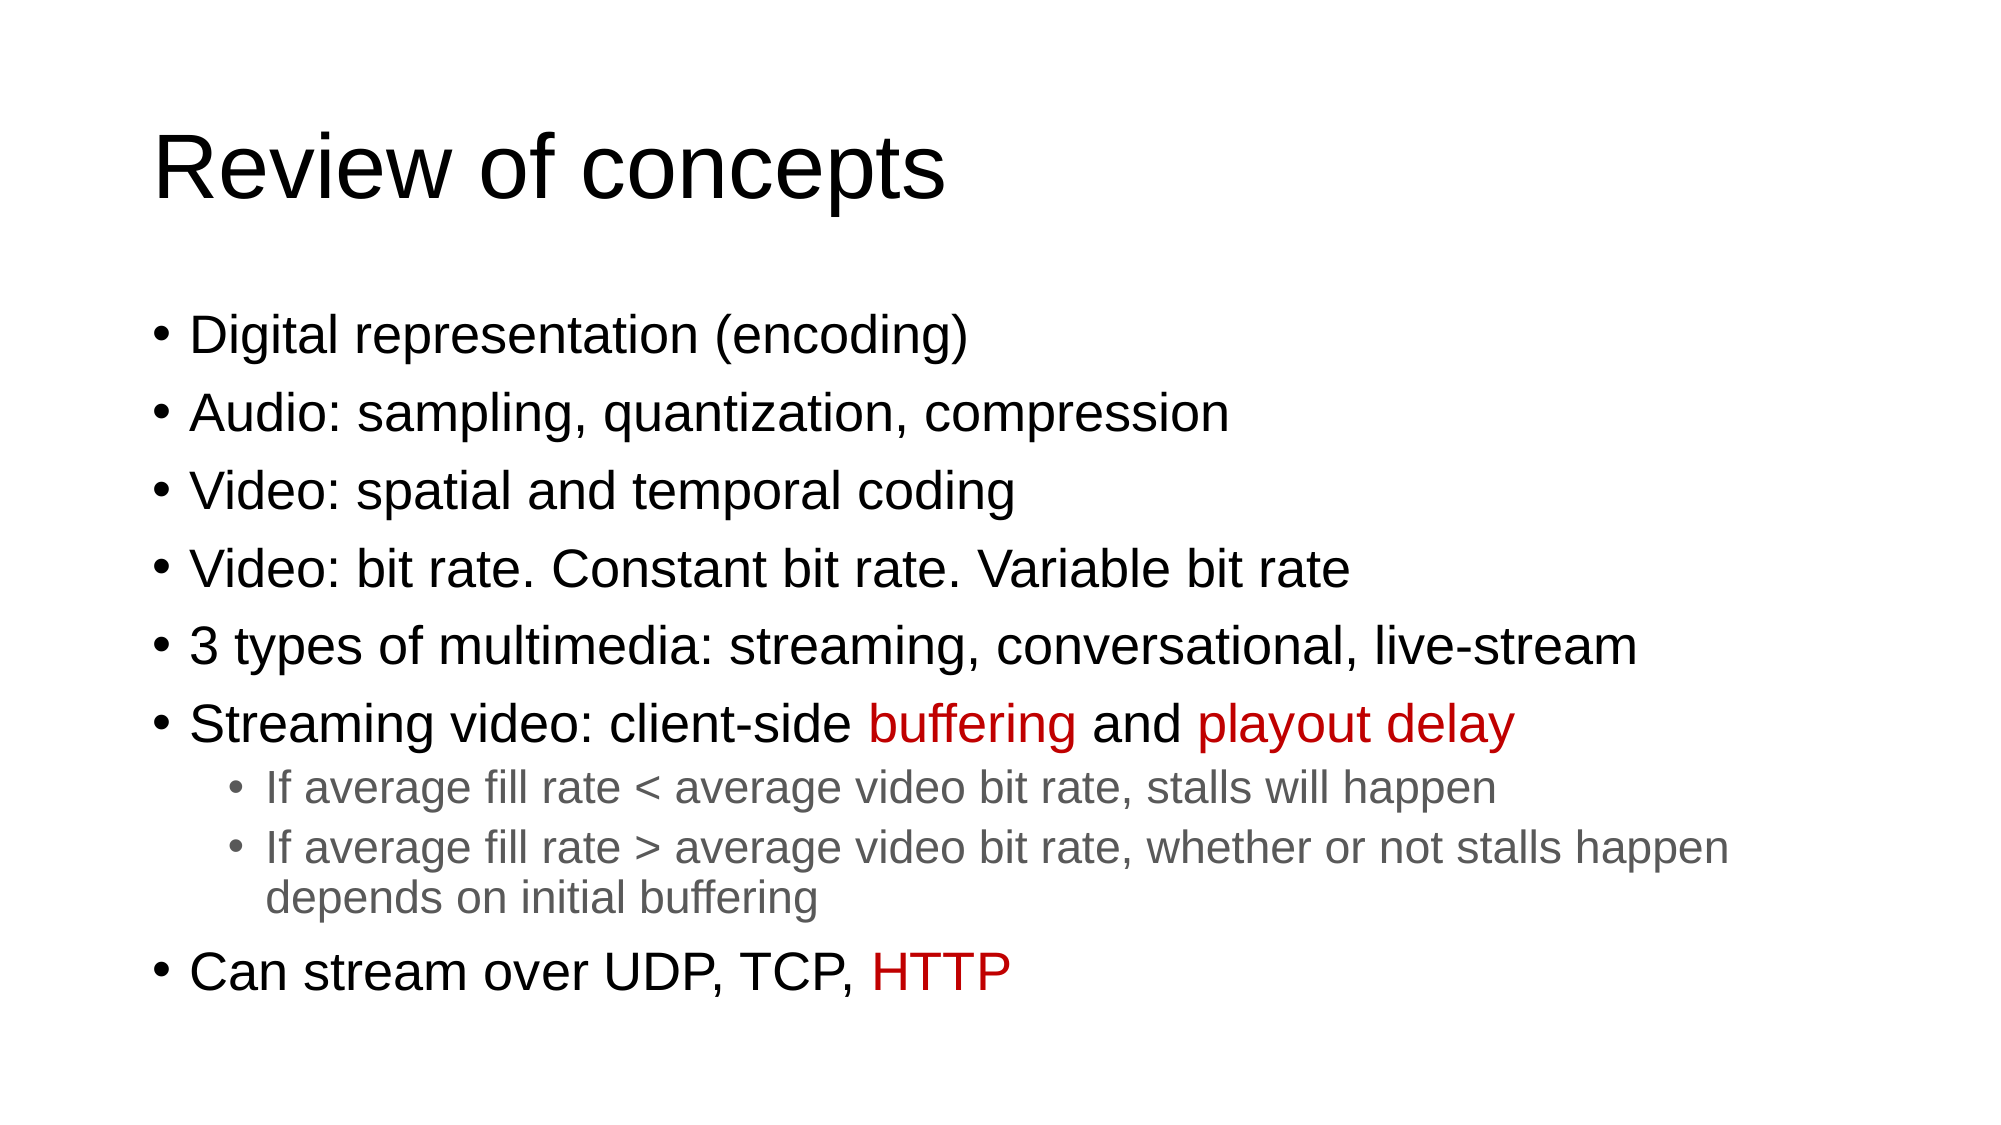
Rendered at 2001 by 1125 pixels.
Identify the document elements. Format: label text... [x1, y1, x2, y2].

list Digital representation (encoding) Audio: sampling, quantization, compression Video: spatial and temporal coding Video: bit rate. Constant bit rate. Variable bit rate 3 types of multimedia: streaming, conversational, live-stream Streaming video: client-side buffering and playout delay If average fill rate < average video bit rate, stalls will happen If average fill rate > average video bit rate, whether or not stalls happen depends on initial buffering Can stream over UDP, TCP, HTTP [137, 299, 1863, 1014]
title Review of concepts [137, 59, 1863, 278]
